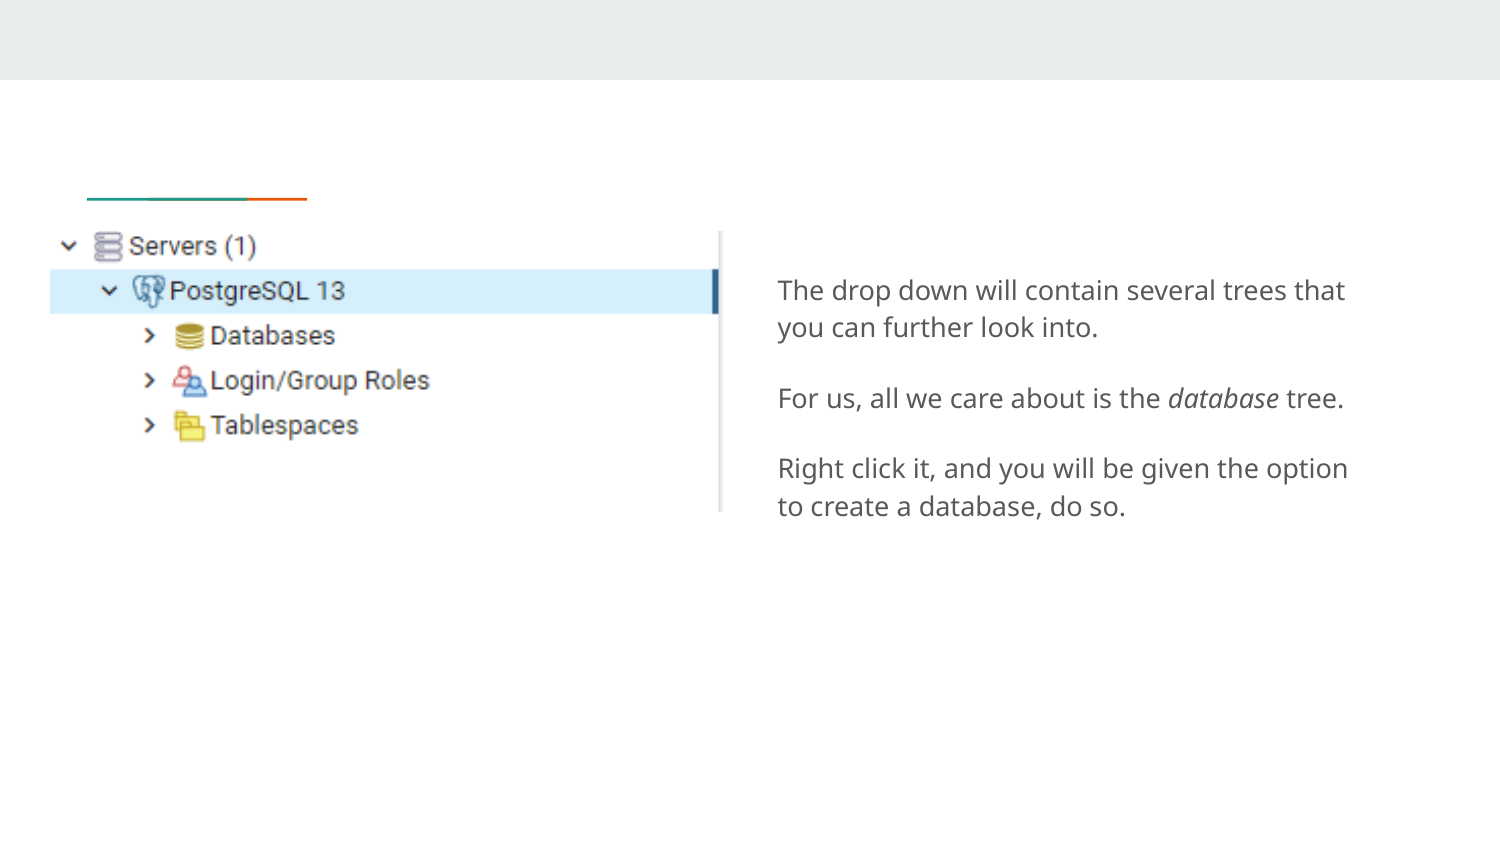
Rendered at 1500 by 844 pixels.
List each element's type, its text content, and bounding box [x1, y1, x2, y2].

list The drop down will contain several trees that you can further look into. For us, all we care about is the database tree. Right click it, and you will be given the option to create a database, do so. [762, 253, 1381, 712]
picture [50, 231, 723, 512]
